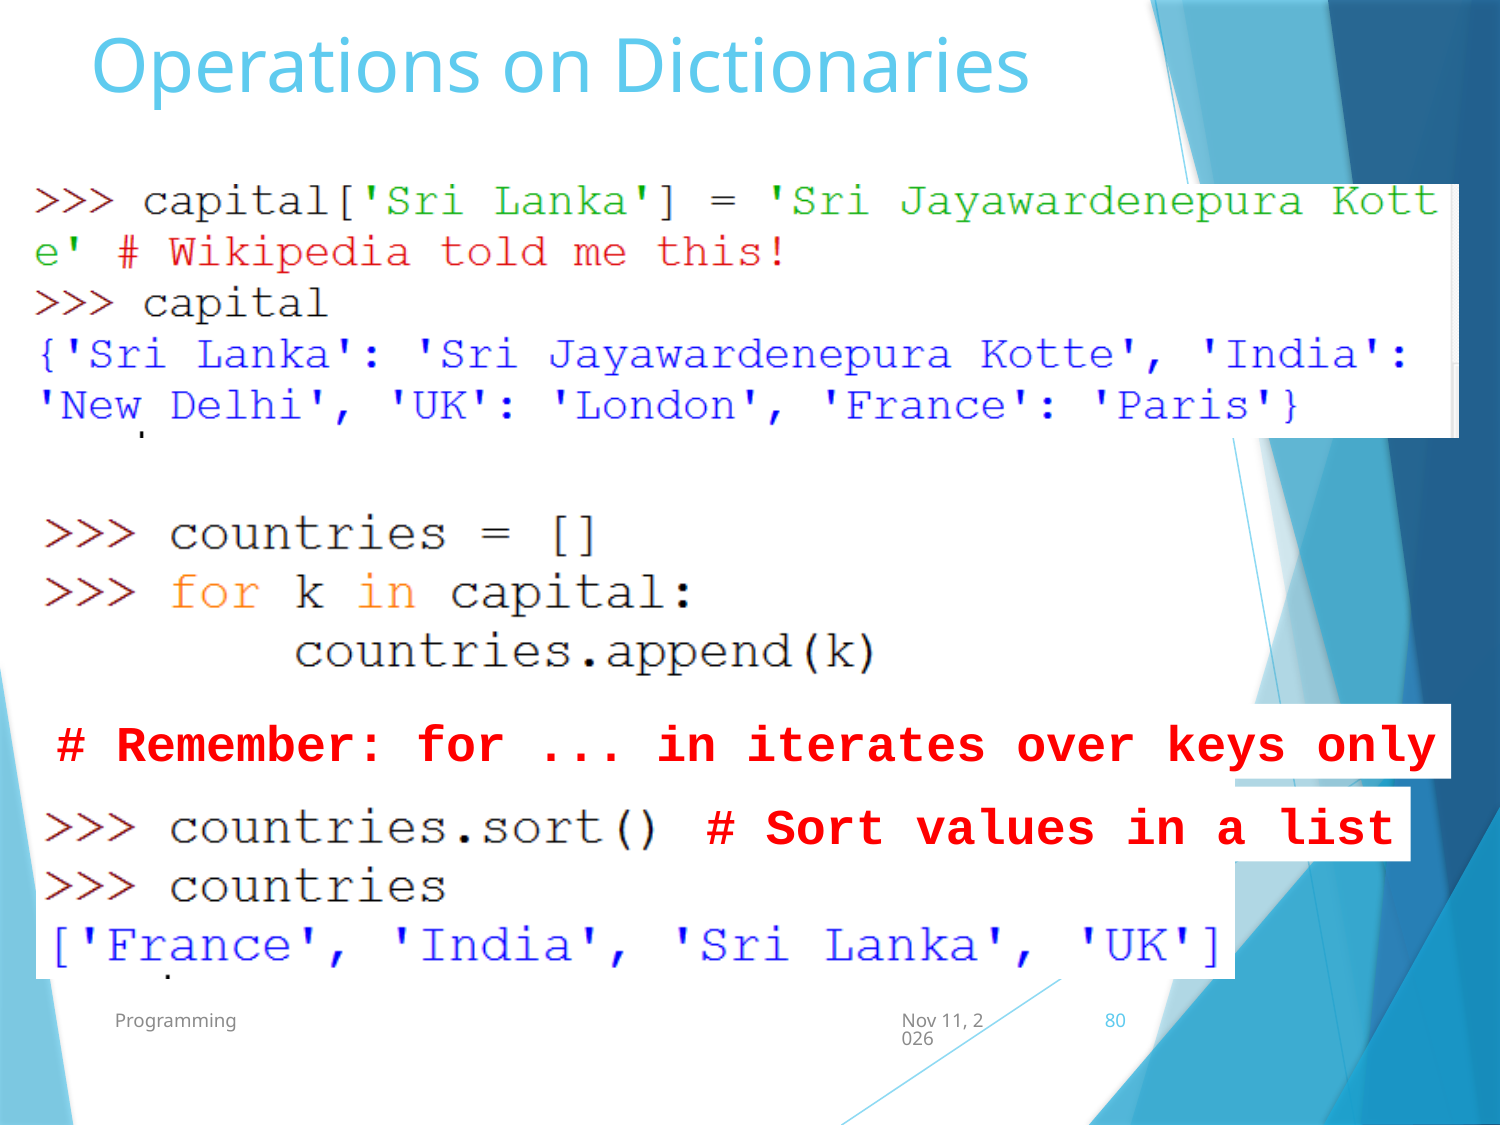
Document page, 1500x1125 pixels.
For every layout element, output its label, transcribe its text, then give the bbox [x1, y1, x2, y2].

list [28, 184, 1459, 438]
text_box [36, 506, 1452, 980]
slide_number Aug-23 [886, 991, 999, 1051]
title Operations on Dictionaries [75, 9, 1425, 183]
footer Programming [99, 991, 859, 1051]
slide_number 80 [1057, 991, 1142, 1051]
